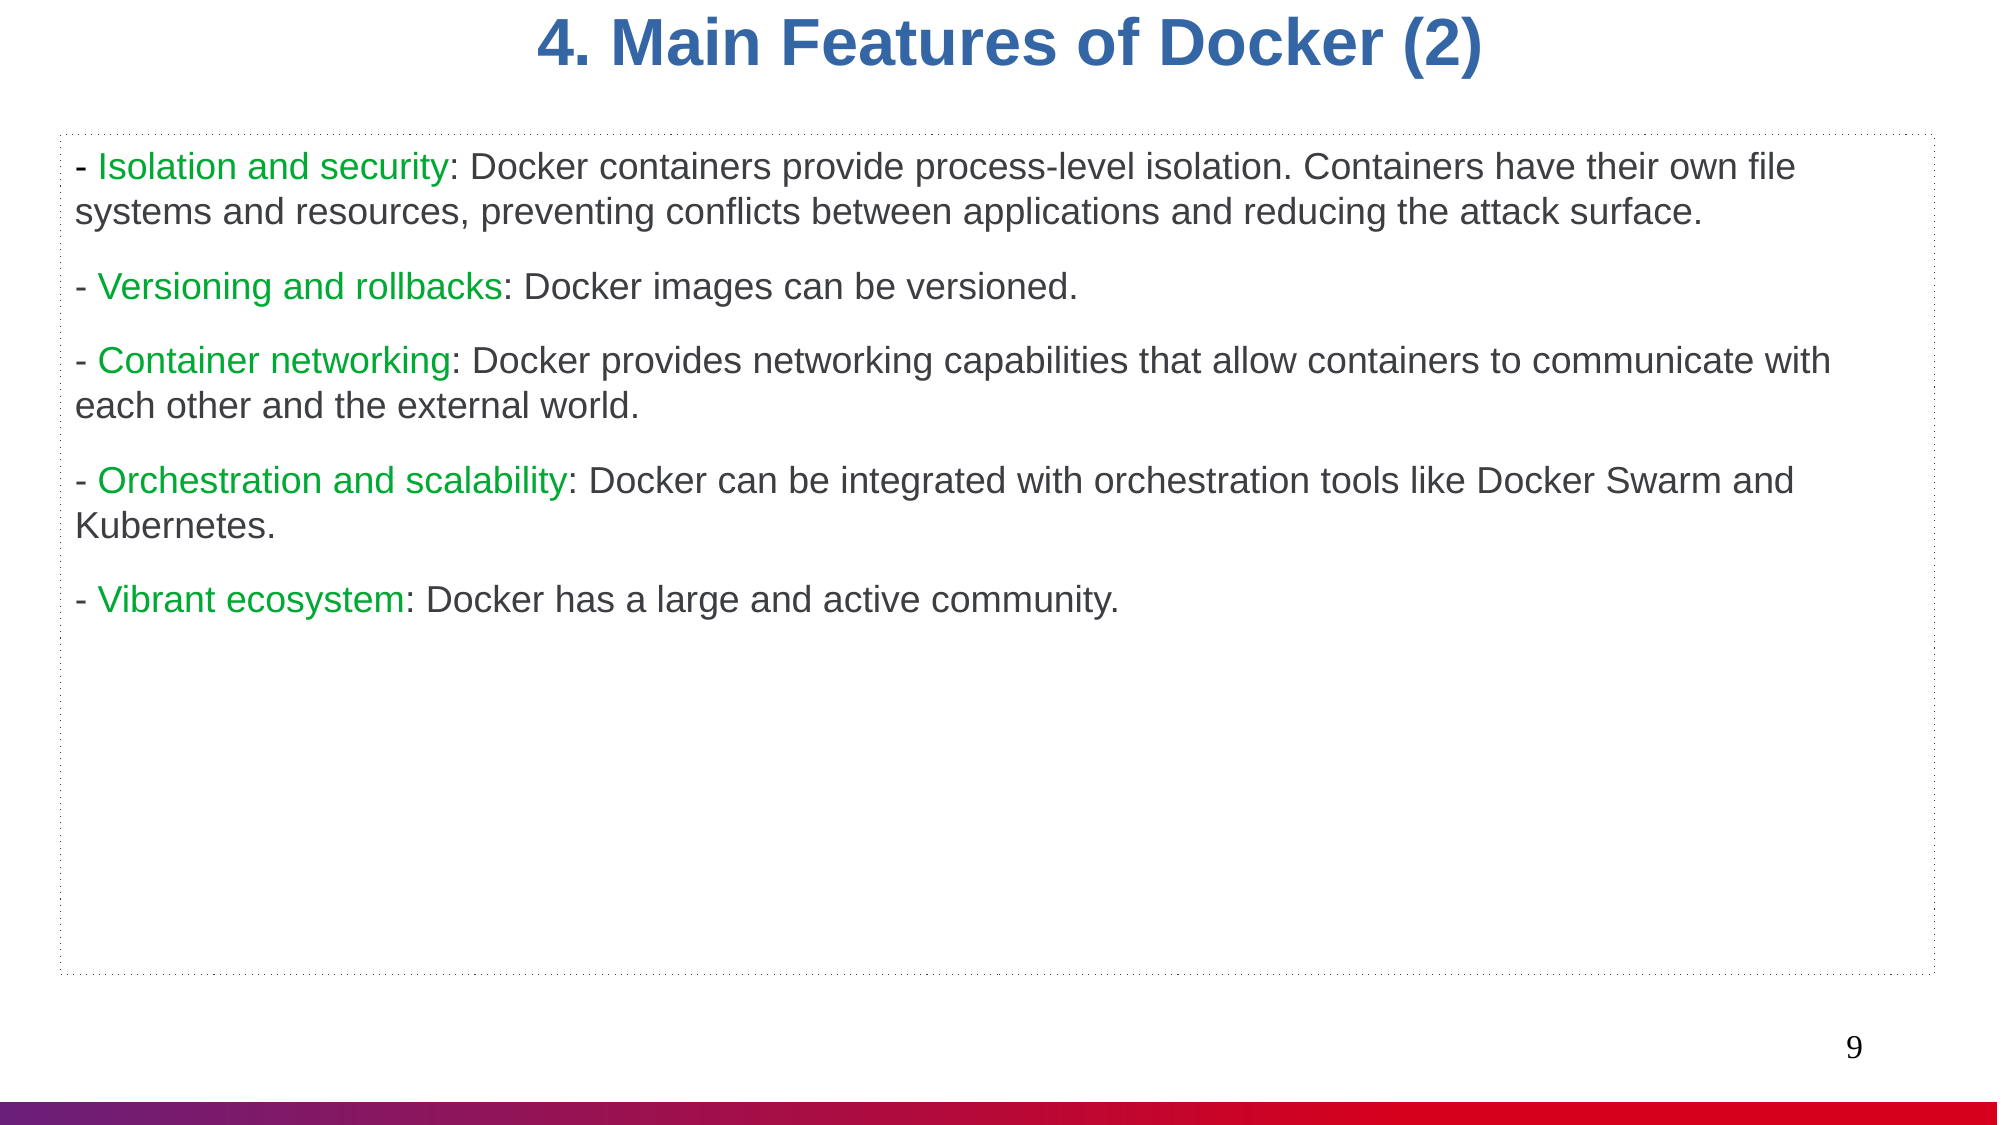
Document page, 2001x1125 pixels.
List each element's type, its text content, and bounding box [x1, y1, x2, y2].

text_box 4. Main Features of Docker (2) [112, 0, 1910, 134]
text_box - Isolation and security: Docker containers provide process-level isolation. Containers have their own file systems and resources, preventing conflicts between applications and reducing the attack surface. - Versioning and rollbacks: Docker images can be versioned. - Container networking: Docker provides networking capabilities that allow containers to communicate with each other and the external world. - Orchestration and scalability: Docker can be integrated with orchestration tools like Docker Swarm and Kubernetes. - Vibrant ecosystem: Docker has a large and active community. [60, 134, 1935, 975]
text_box 1 [1724, 1017, 1985, 1085]
